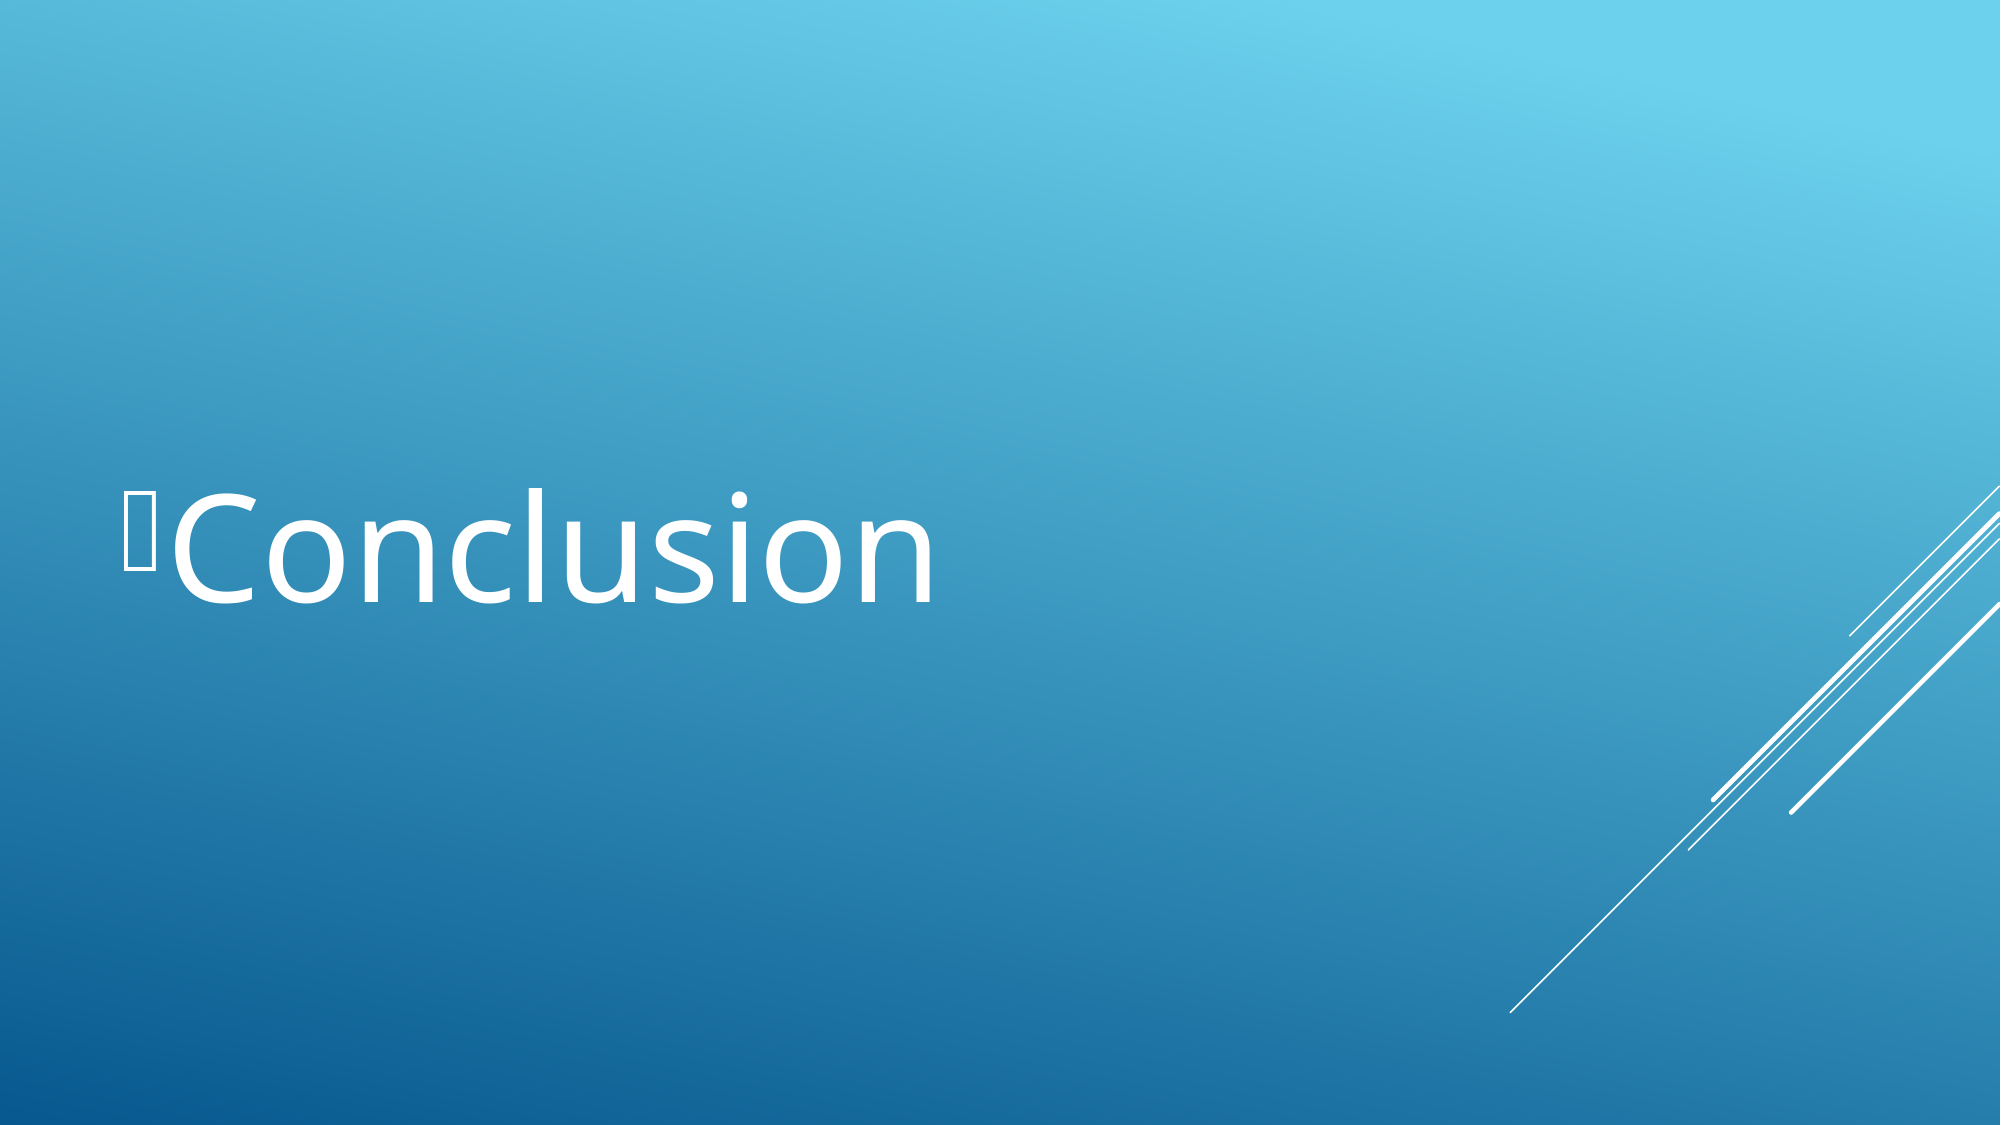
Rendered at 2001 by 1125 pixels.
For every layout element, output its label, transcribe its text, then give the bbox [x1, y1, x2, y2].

list Conclusion [105, 246, 1505, 840]
